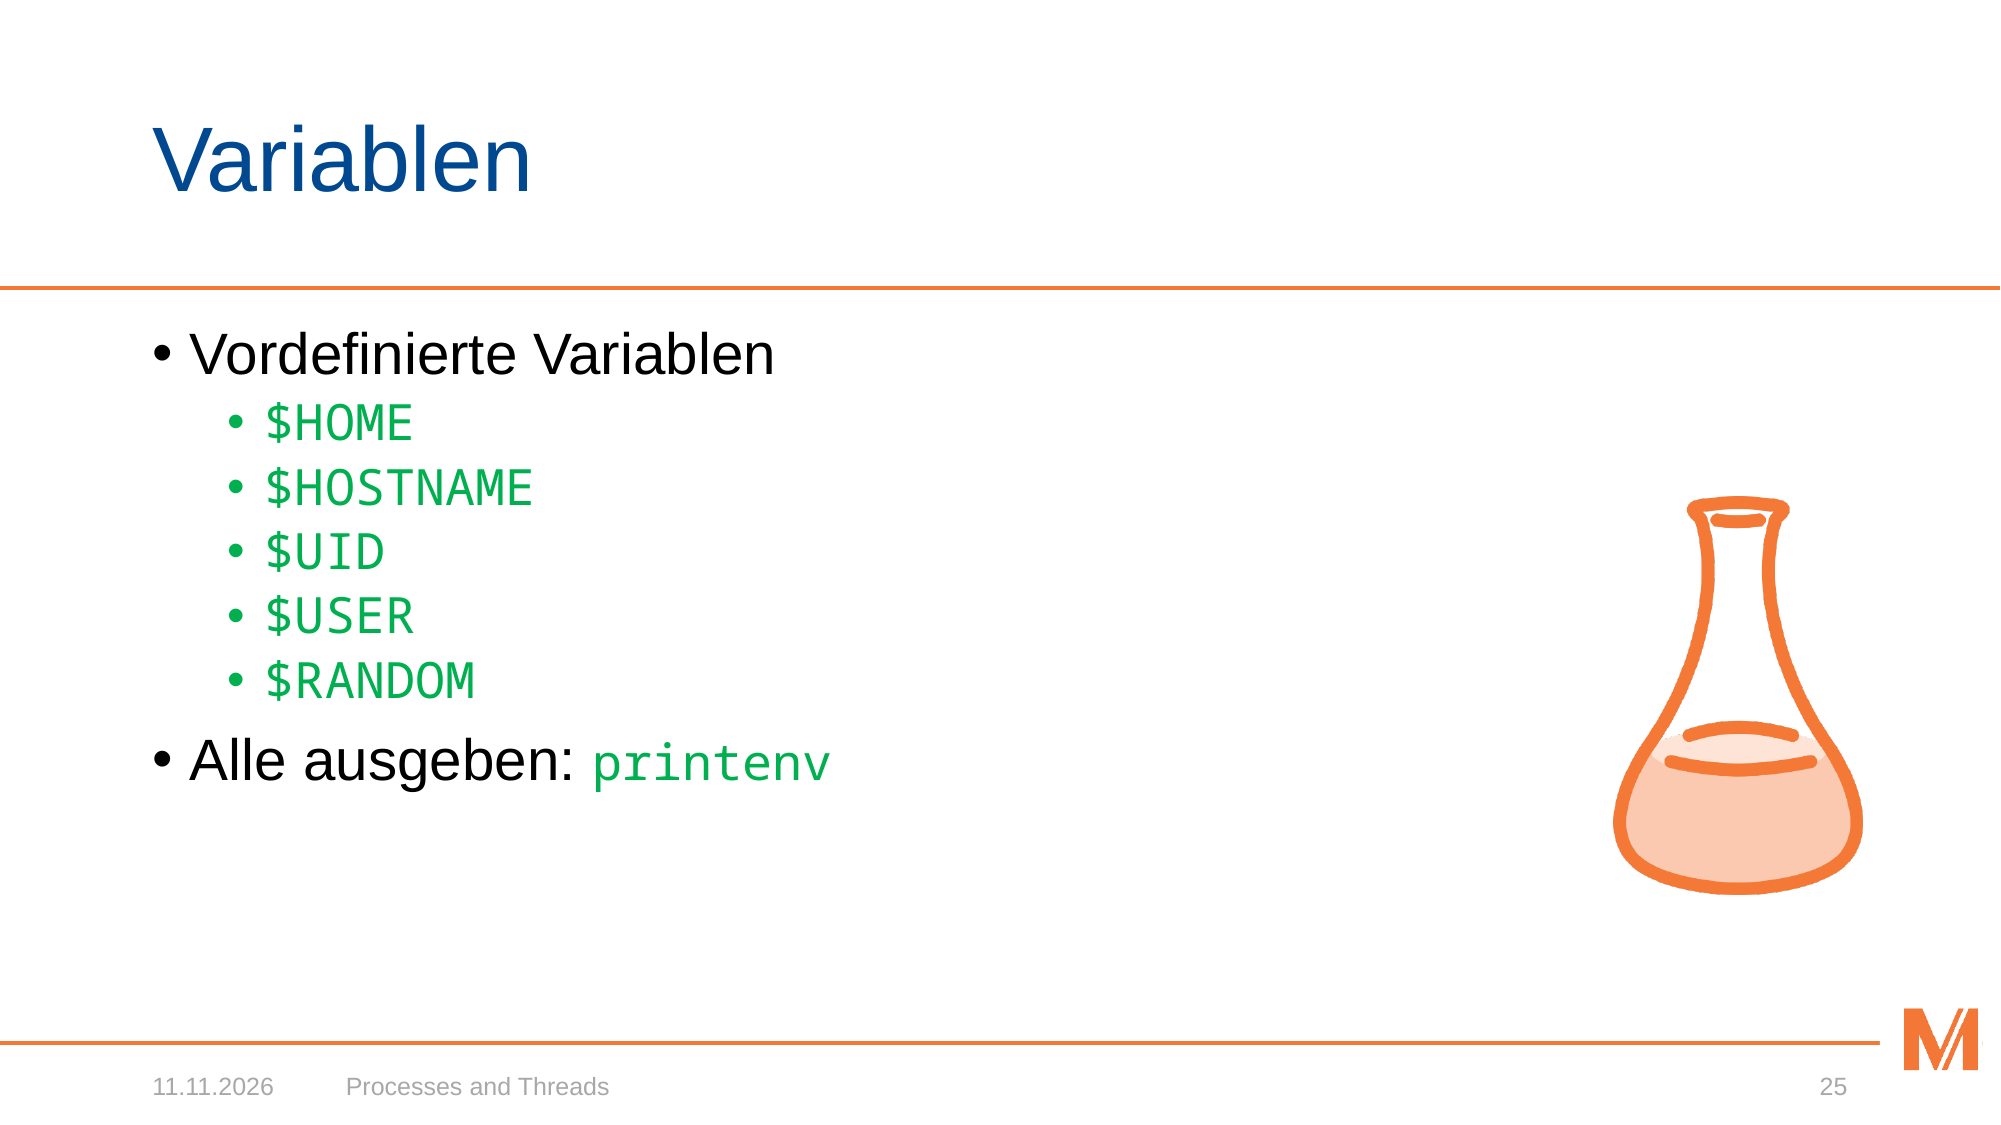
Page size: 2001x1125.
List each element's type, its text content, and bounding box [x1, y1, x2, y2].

list Vordefinierte Variablen $HOME $HOSTNAME $UID $USER $RANDOM Alle ausgeben: printenv [137, 316, 1552, 1014]
title Variablen [137, 59, 1863, 264]
picture [1613, 496, 1863, 895]
footer Processes and Threads [330, 1055, 1721, 1116]
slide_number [137, 1055, 313, 1116]
slide_number 25 [1743, 1055, 1863, 1116]
picture [1879, 989, 1982, 1097]
